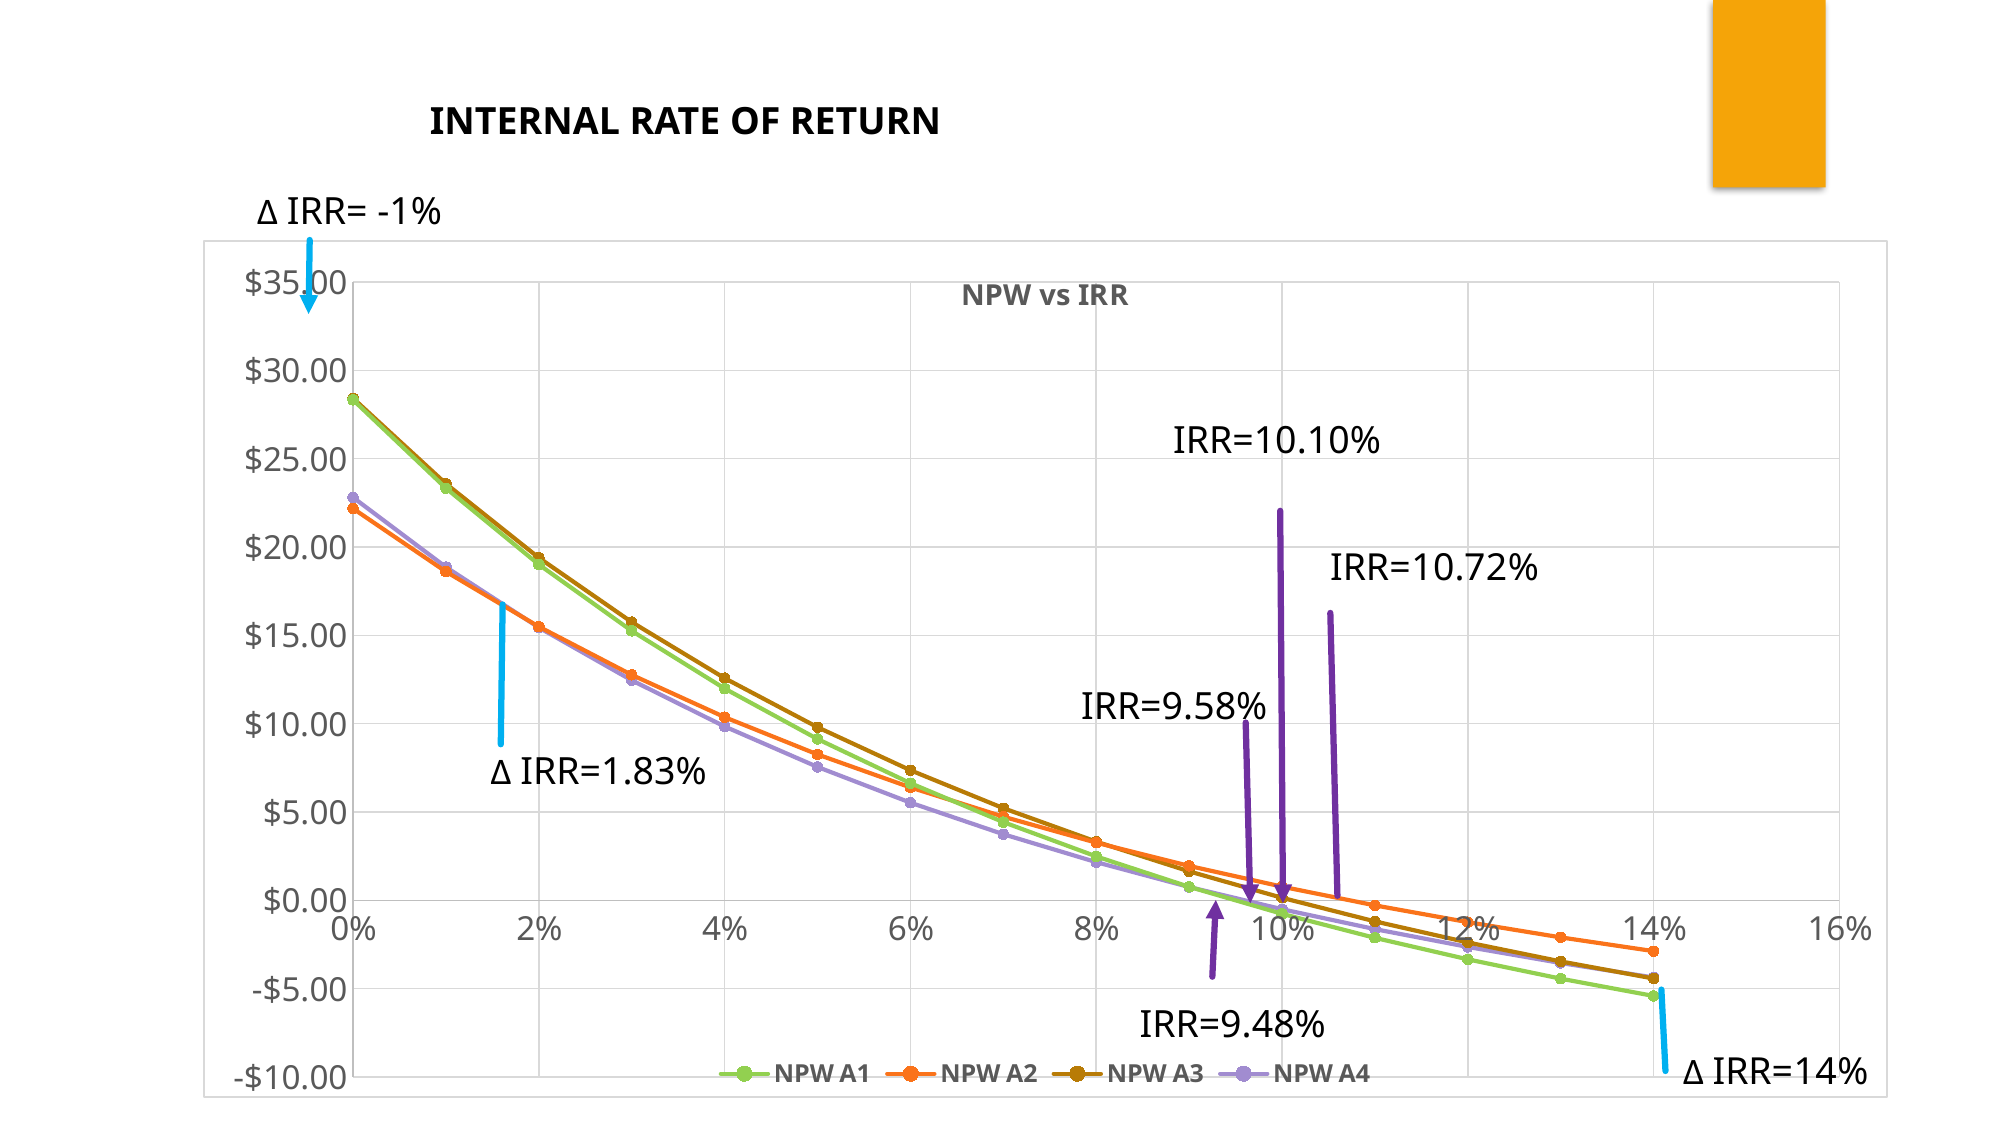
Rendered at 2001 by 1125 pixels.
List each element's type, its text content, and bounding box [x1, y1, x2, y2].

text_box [1279, 510, 1284, 904]
text_box Δ IRR= -1% [242, 179, 457, 239]
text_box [1212, 899, 1217, 977]
text_box INTERNAL RATE OF RETURN [415, 89, 1436, 150]
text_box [1245, 722, 1251, 904]
chart [203, 239, 1888, 1103]
